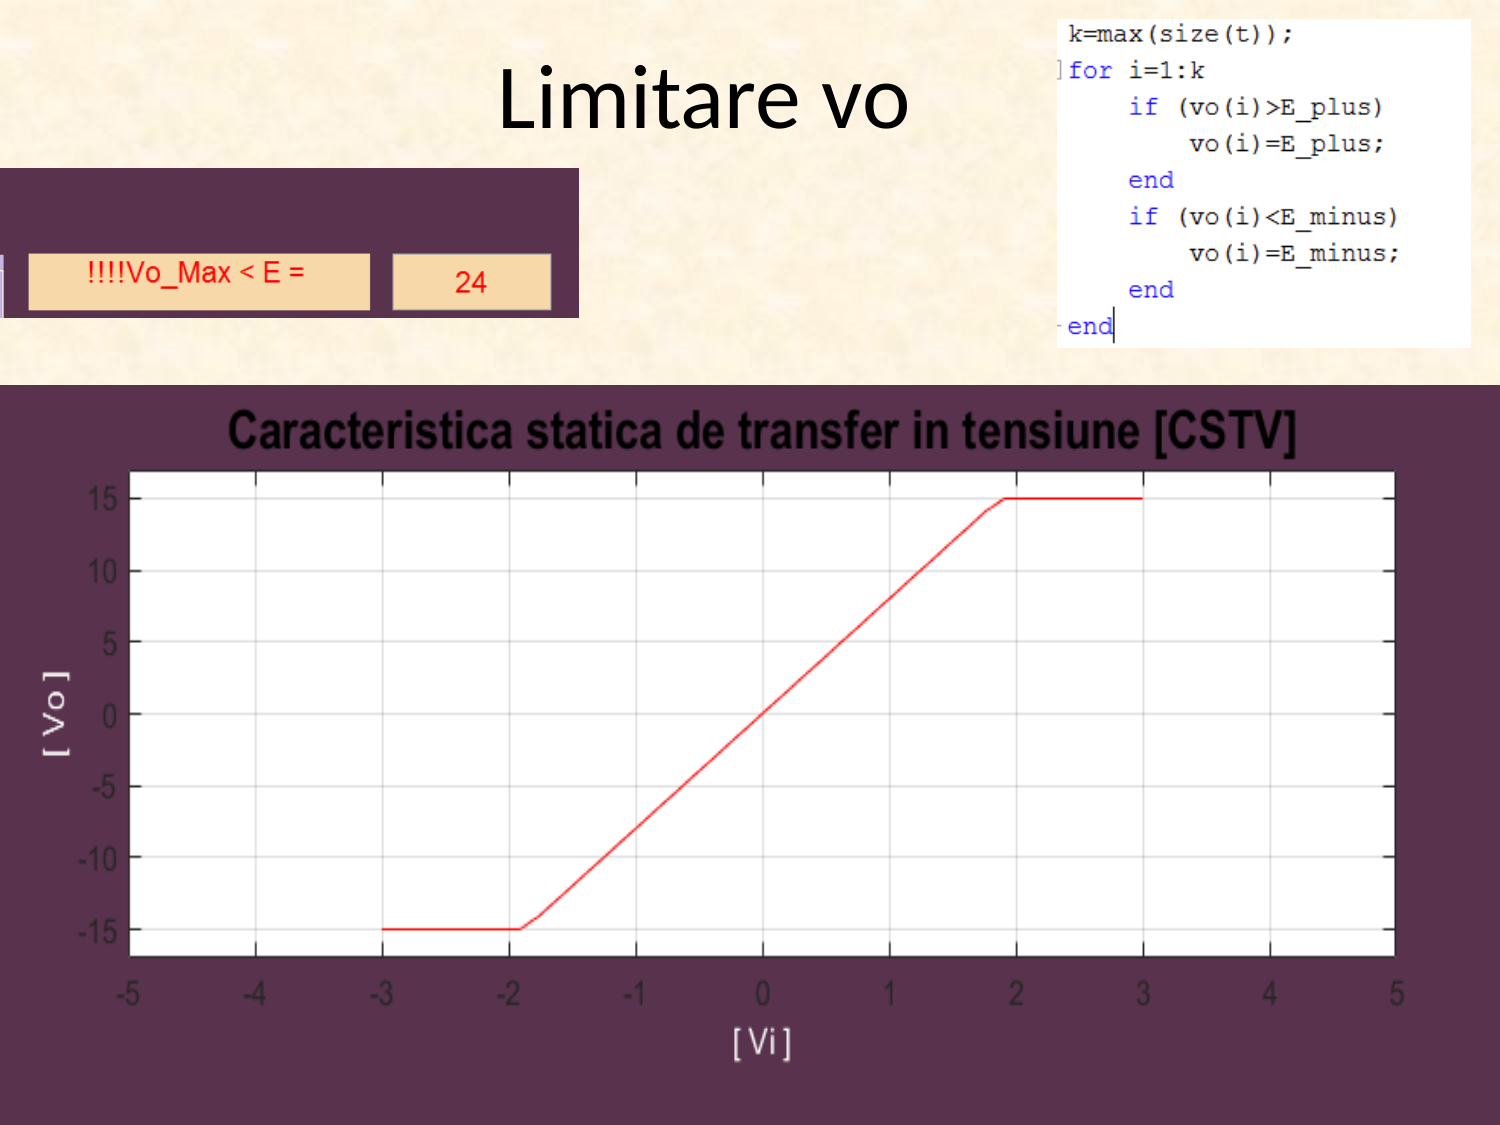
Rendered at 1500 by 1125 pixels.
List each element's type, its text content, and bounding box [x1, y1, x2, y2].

picture [0, 0, 1500, 385]
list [0, 385, 1500, 1125]
title Limitare vo [29, 0, 1380, 186]
